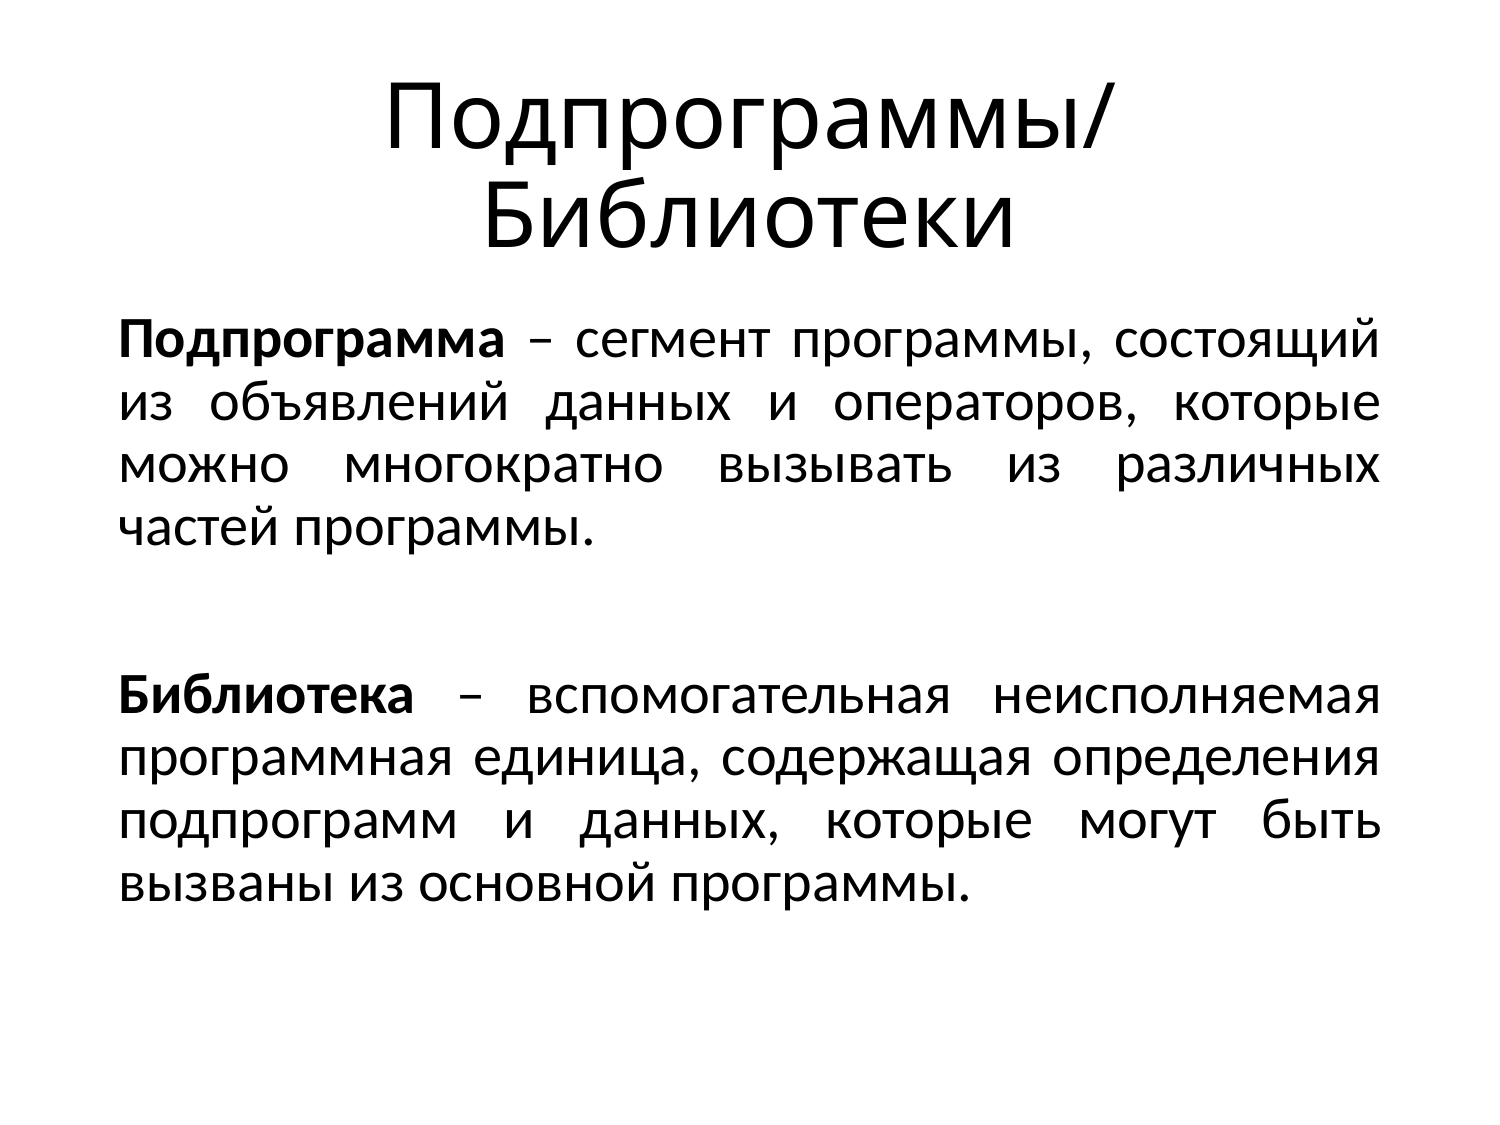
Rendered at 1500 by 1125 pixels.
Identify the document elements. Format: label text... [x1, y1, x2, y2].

title Подпрограммы/Библиотеки [103, 59, 1397, 278]
list Подпрограмма – сегмент программы, состоящий из объявлений данных и операторов, которые можно многократно вызывать из различных частей программы. Библиотека – вспомогательная неисполняемая программная единица, содержащая определения подпрограмм и данных, которые могут быть вызваны из основной программы. [103, 299, 1397, 1014]
